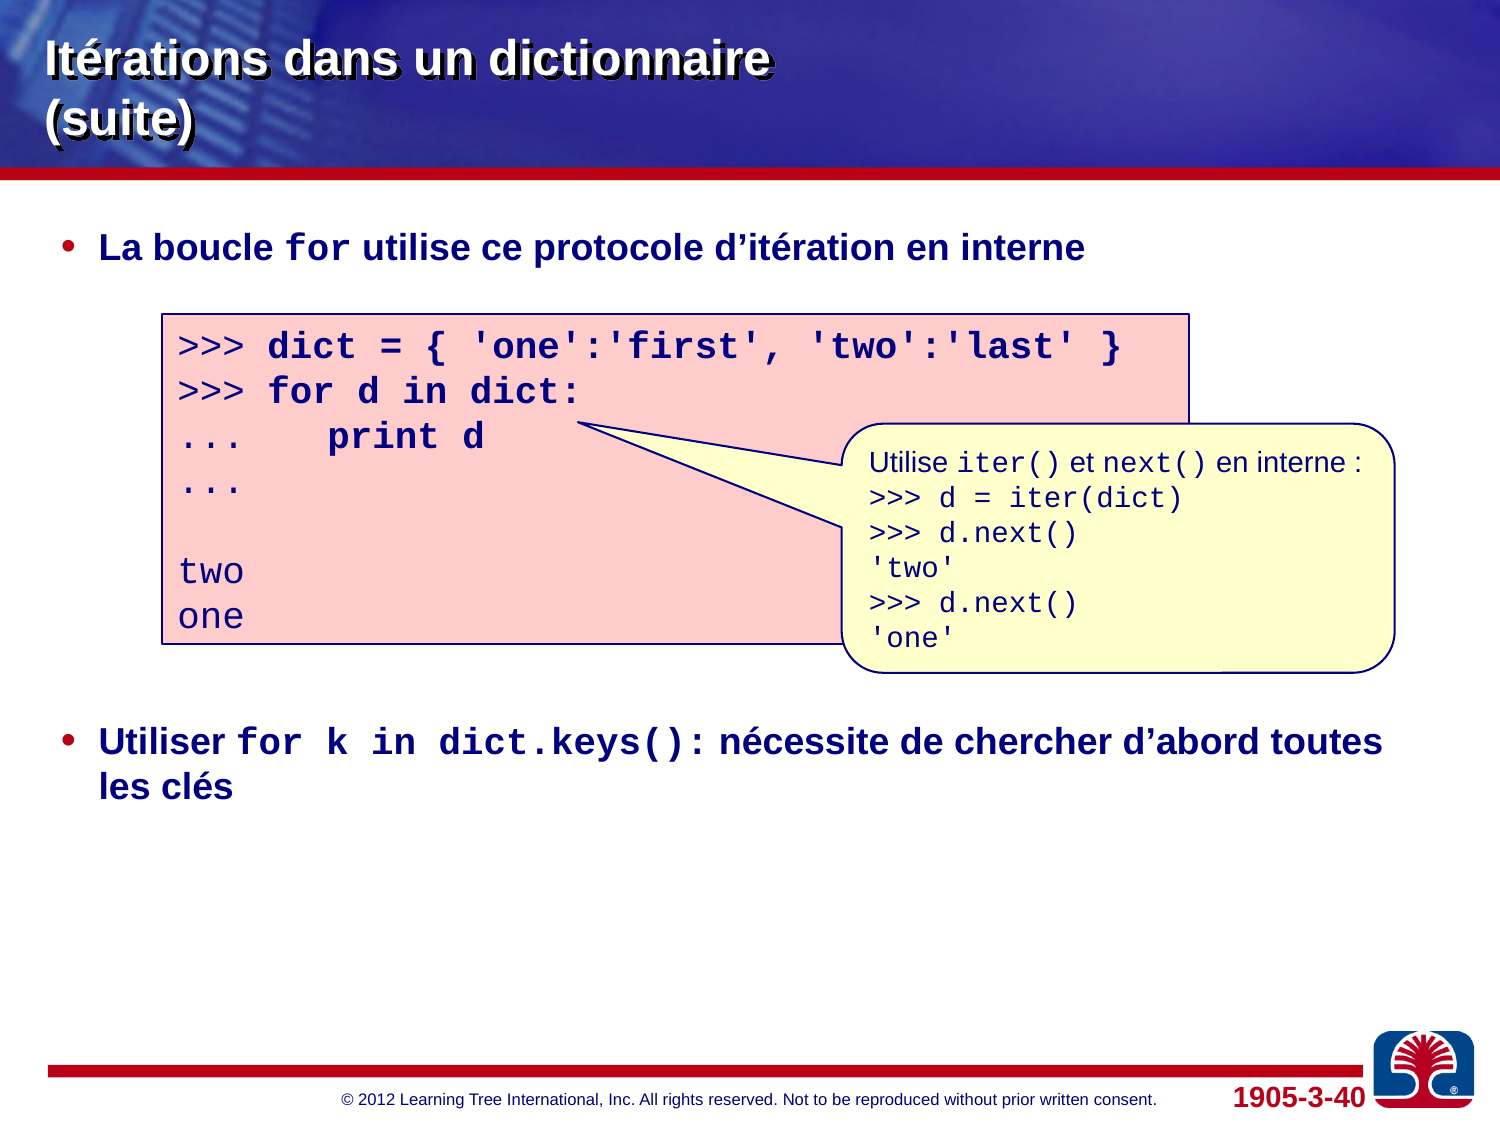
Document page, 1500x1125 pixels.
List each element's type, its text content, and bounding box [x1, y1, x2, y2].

text_box >>> dict = { 'one':'first', 'two':'last' } >>> for d in dict: ... print d ... two one [162, 313, 1190, 644]
title Itérations dans un dictionnaire (suite) [29, 26, 1308, 146]
text_box Utilise iter() et next() en interne : >>> d = iter(dict) >>> d.next() 'two' >>> d.next() 'one' [577, 422, 1395, 673]
picture [1373, 1031, 1476, 1108]
list La boucle for utilise ce protocole d’itération en interne Utiliser for k in dict.keys(): nécessite de chercher d’abord toutes les clés [45, 215, 1457, 821]
picture [0, 0, 1500, 167]
